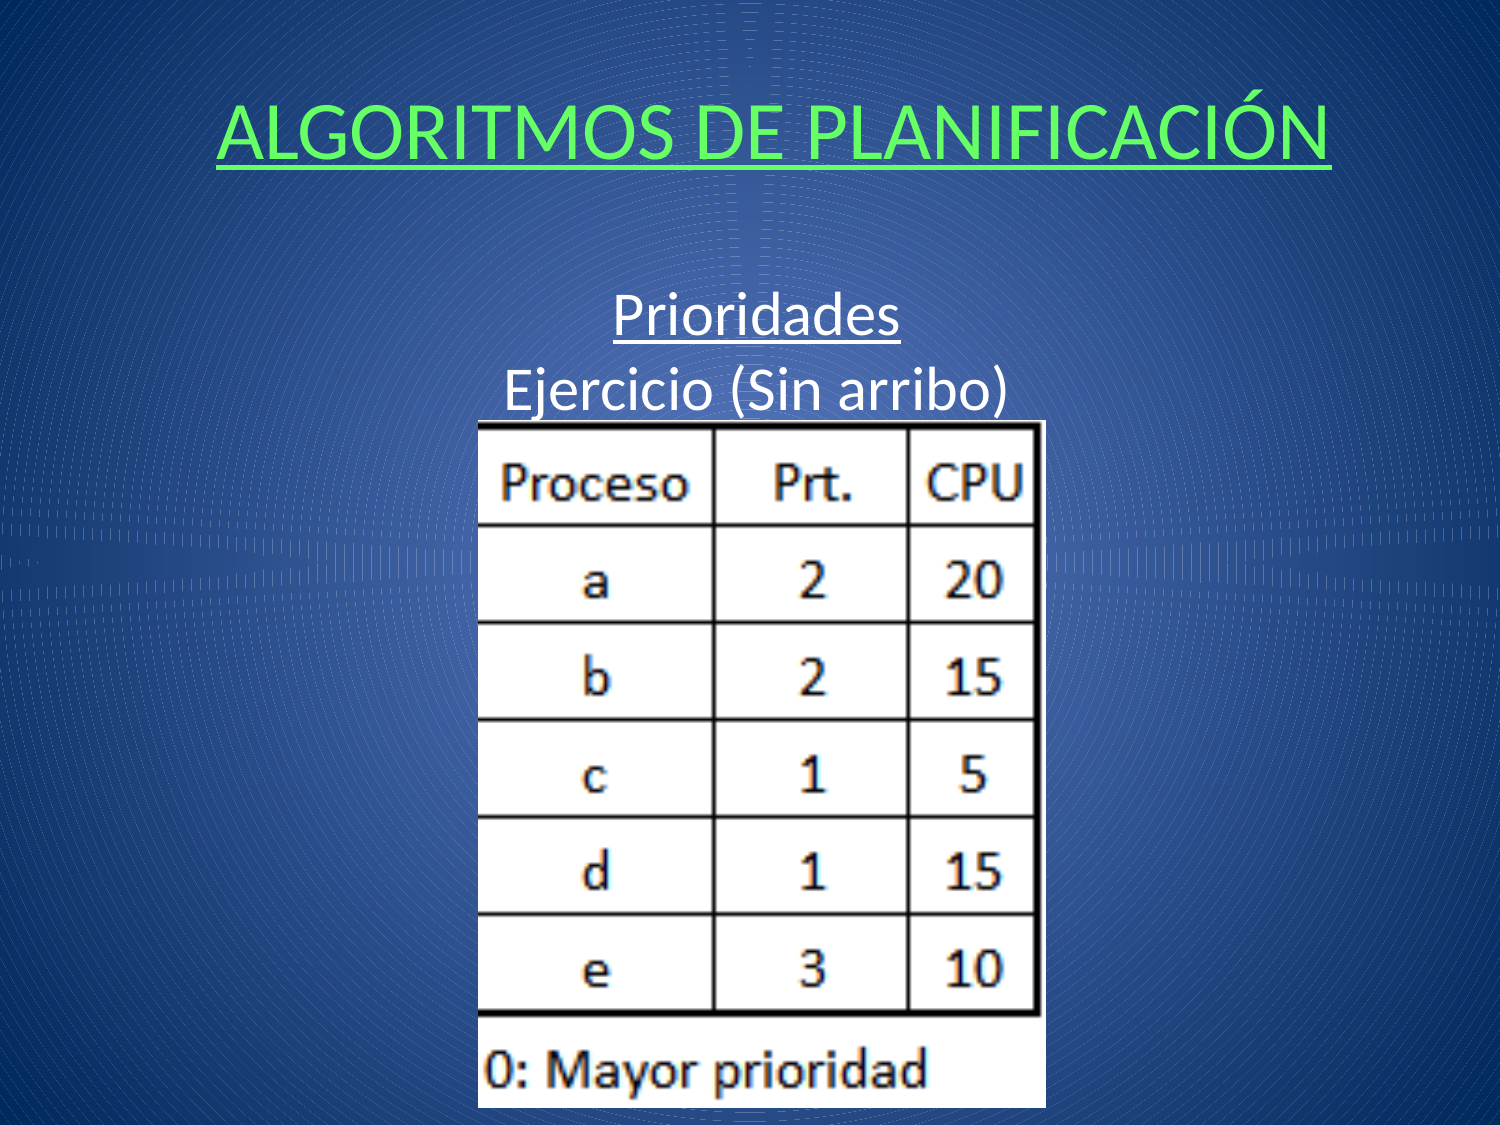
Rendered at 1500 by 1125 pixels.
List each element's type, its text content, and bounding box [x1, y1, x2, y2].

text_box Prioridades Ejercicio (Sin arribo) [488, 265, 1026, 419]
picture [477, 420, 1047, 1109]
text_box ALGORITMOS DE PLANIFICACIÓN [201, 68, 1348, 184]
